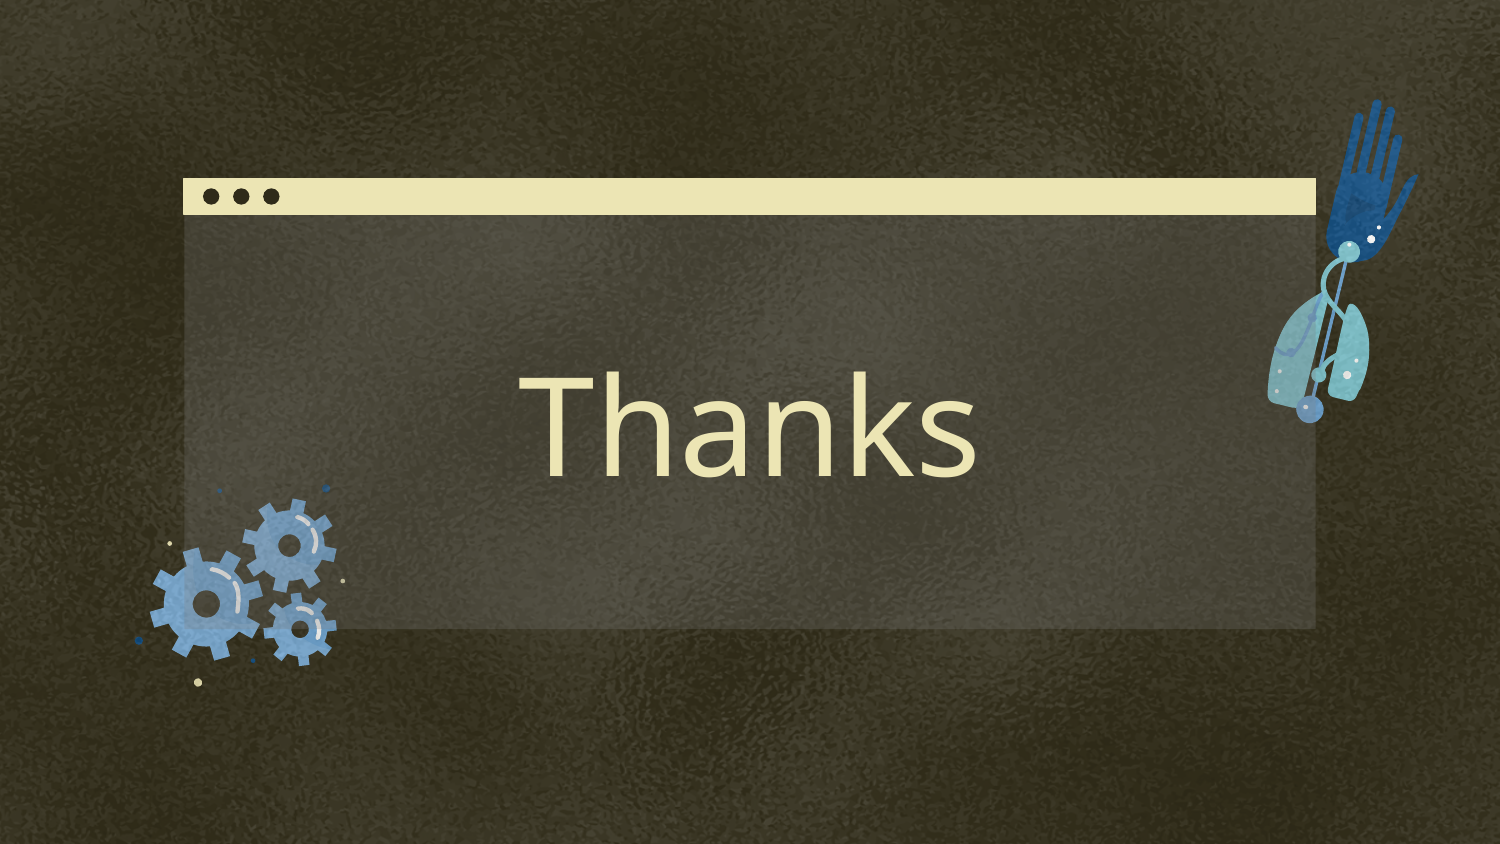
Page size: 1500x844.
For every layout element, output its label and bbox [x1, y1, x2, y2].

text_box [183, 178, 1316, 630]
